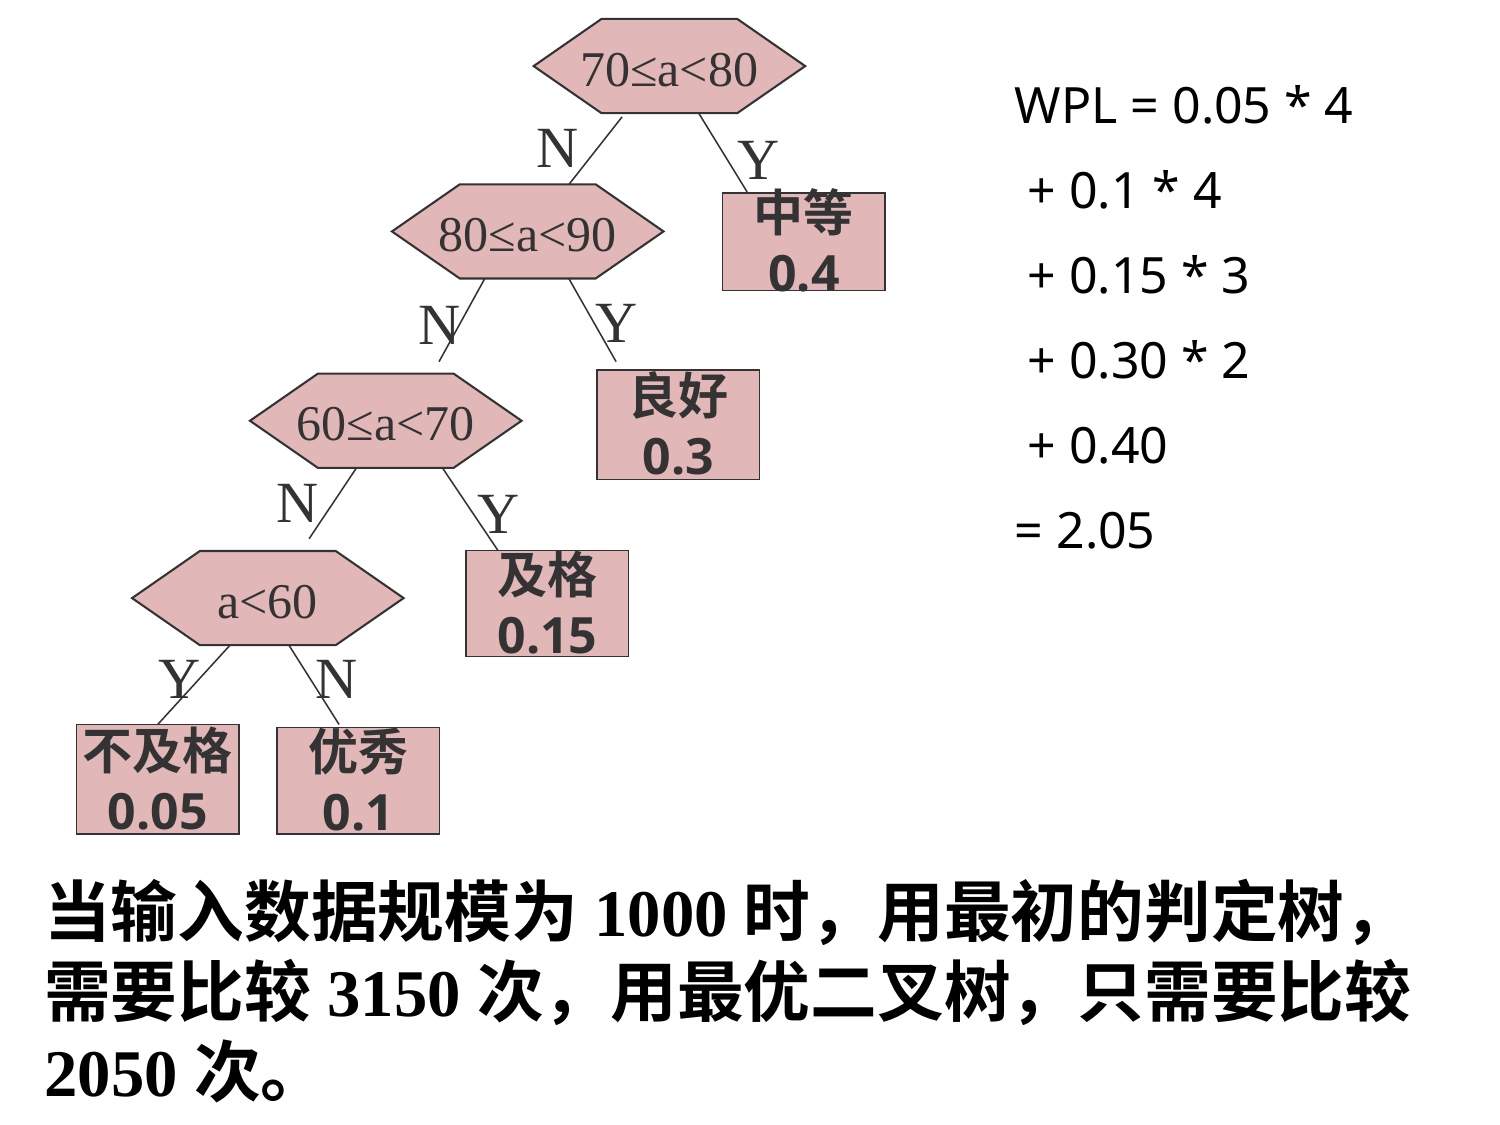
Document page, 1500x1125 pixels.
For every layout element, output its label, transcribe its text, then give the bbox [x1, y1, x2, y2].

text_box WPL = 0.05 * 4 + 0.1 * 4 + 0.15 * 3 + 0.30 * 2 + 0.40 = 2.05 [1000, 66, 1388, 566]
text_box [76, 18, 886, 835]
text_box 当输入数据规模为1000时，用最初的判定树，需要比较3150次，用最优二叉树，只需要比较2050次。 [29, 862, 1459, 1118]
